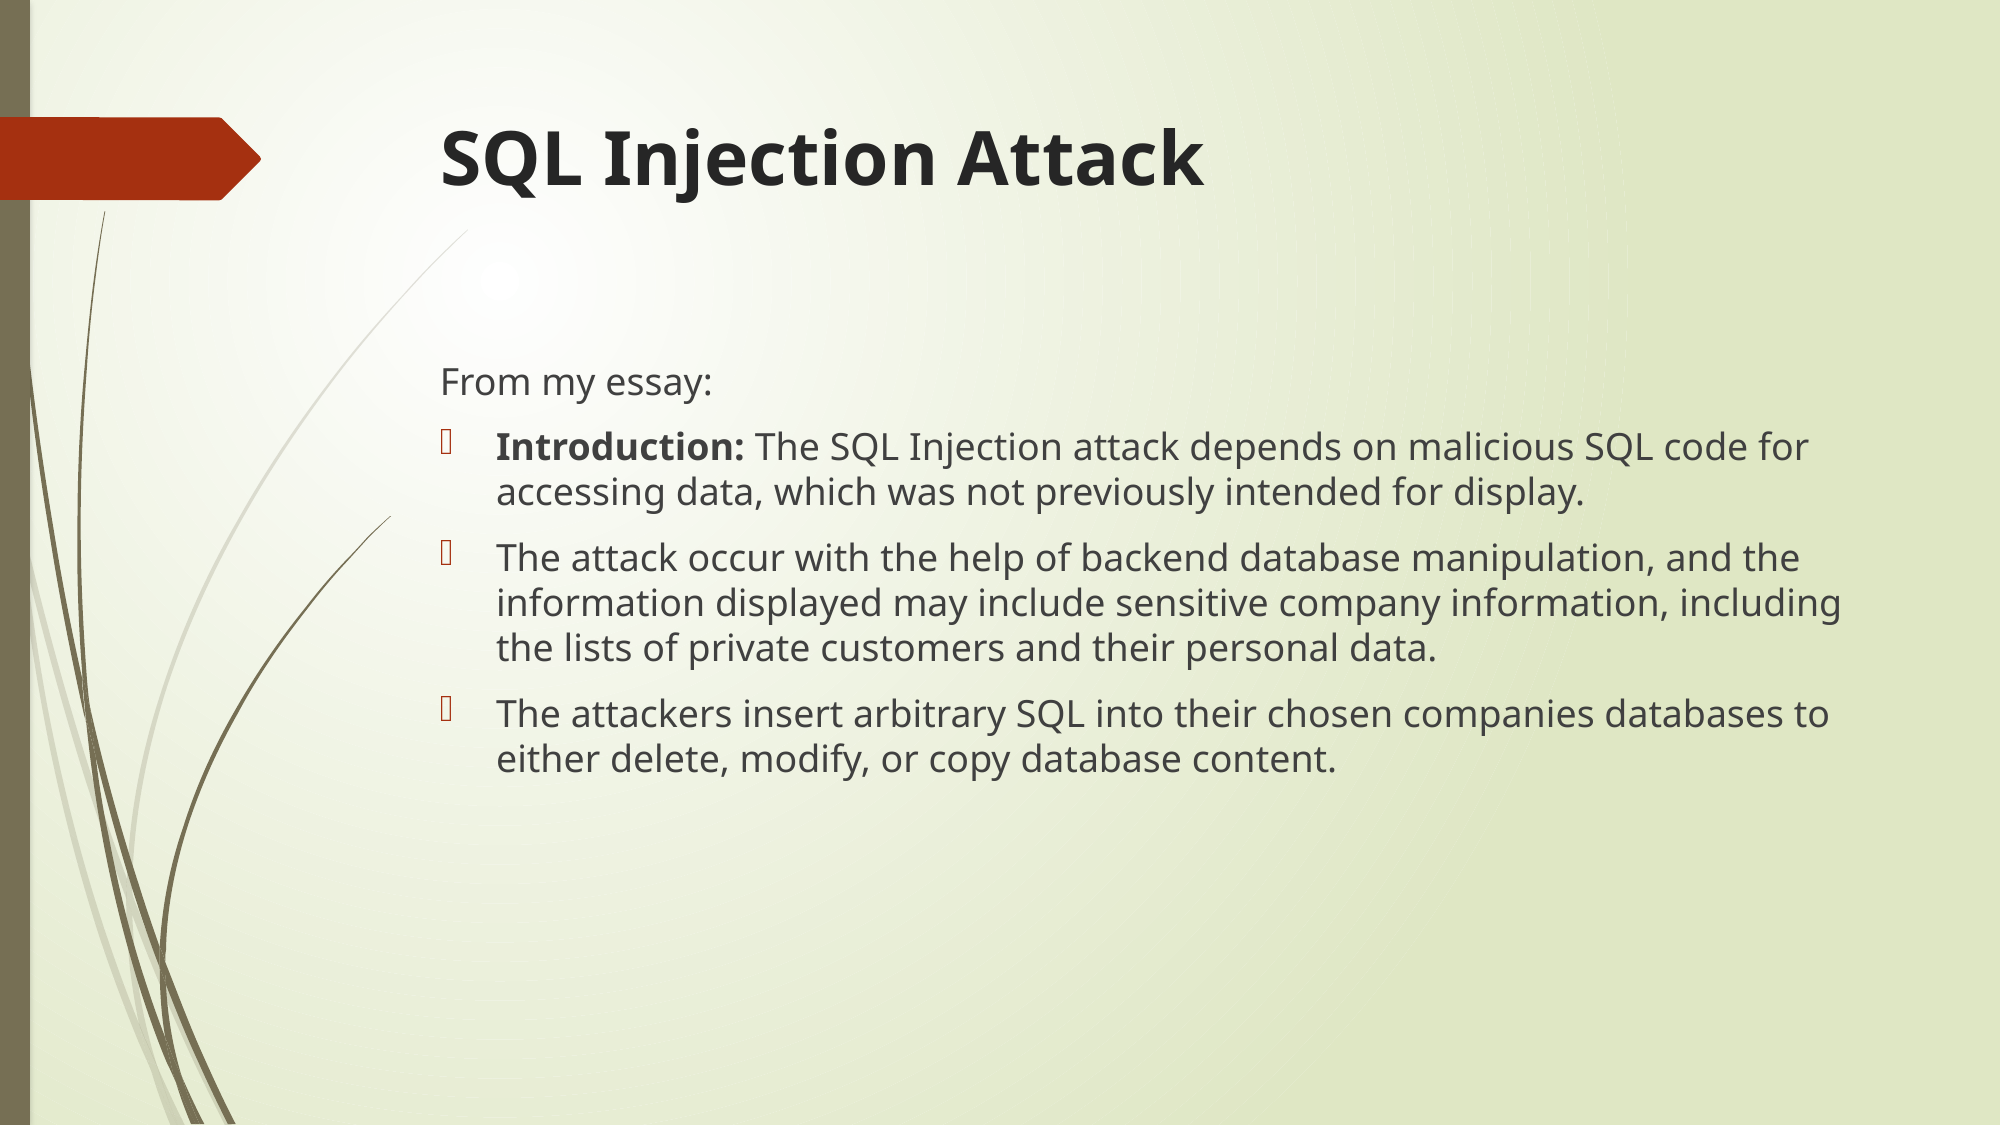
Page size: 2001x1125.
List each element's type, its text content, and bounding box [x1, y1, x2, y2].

list From my essay: Introduction: The SQL Injection attack depends on malicious SQL code for accessing data, which was not previously intended for display. The attack occur with the help of backend database manipulation, and the information displayed may include sensitive company information, including the lists of private customers and their personal data. The attackers insert arbitrary SQL into their chosen companies databases to either delete, modify, or copy database content. [424, 350, 1888, 970]
title SQL Injection Attack [425, 102, 1888, 313]
